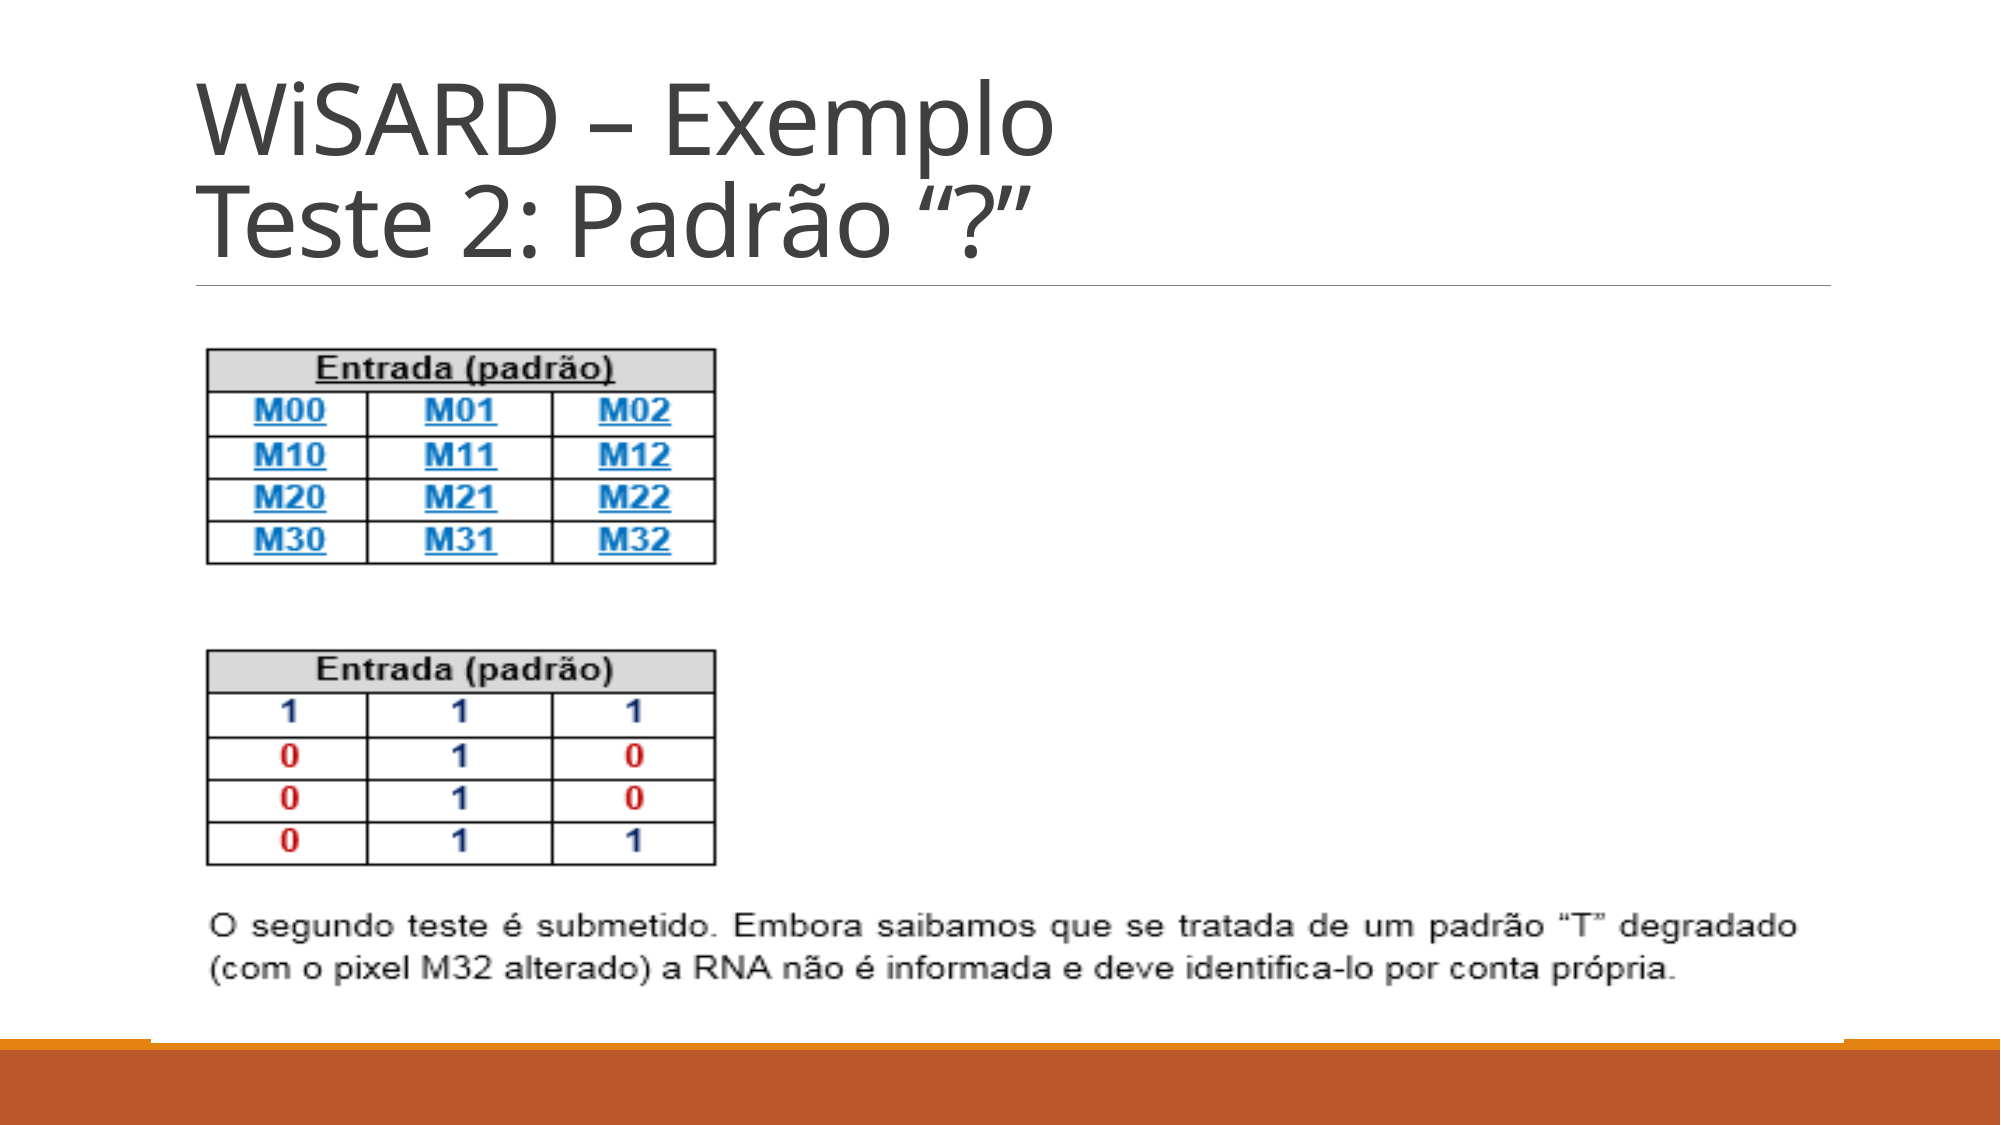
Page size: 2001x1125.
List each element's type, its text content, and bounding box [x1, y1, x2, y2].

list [150, 302, 1845, 1043]
title WiSARD – Exemplo Teste 2: Padrão “?” [180, 47, 1830, 285]
